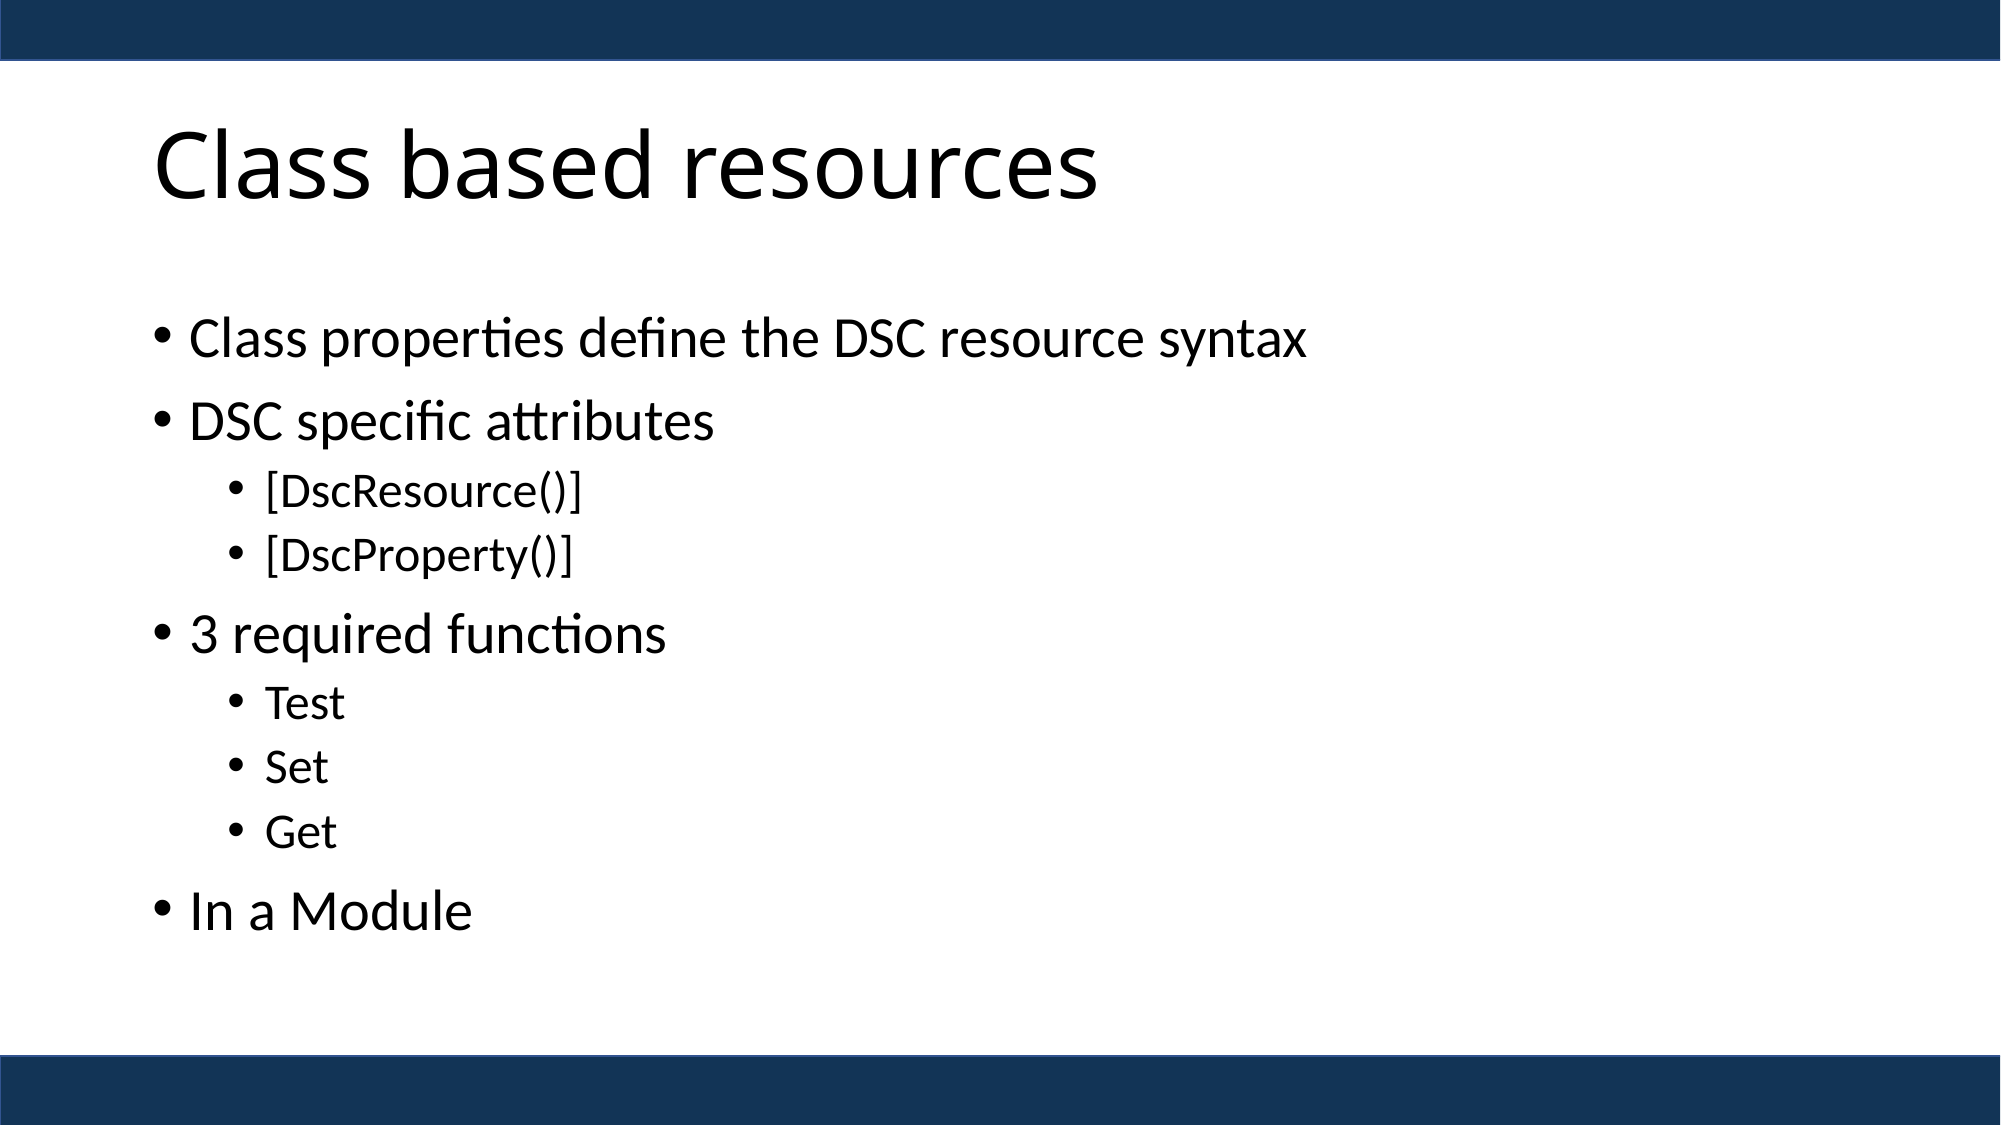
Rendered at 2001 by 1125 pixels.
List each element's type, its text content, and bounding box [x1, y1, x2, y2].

title Class based resources [137, 59, 1863, 278]
list Class properties define the DSC resource syntax DSC specific attributes [DscResource()] [DscProperty()] 3 required functions Test Set Get In a Module [137, 299, 1863, 1014]
